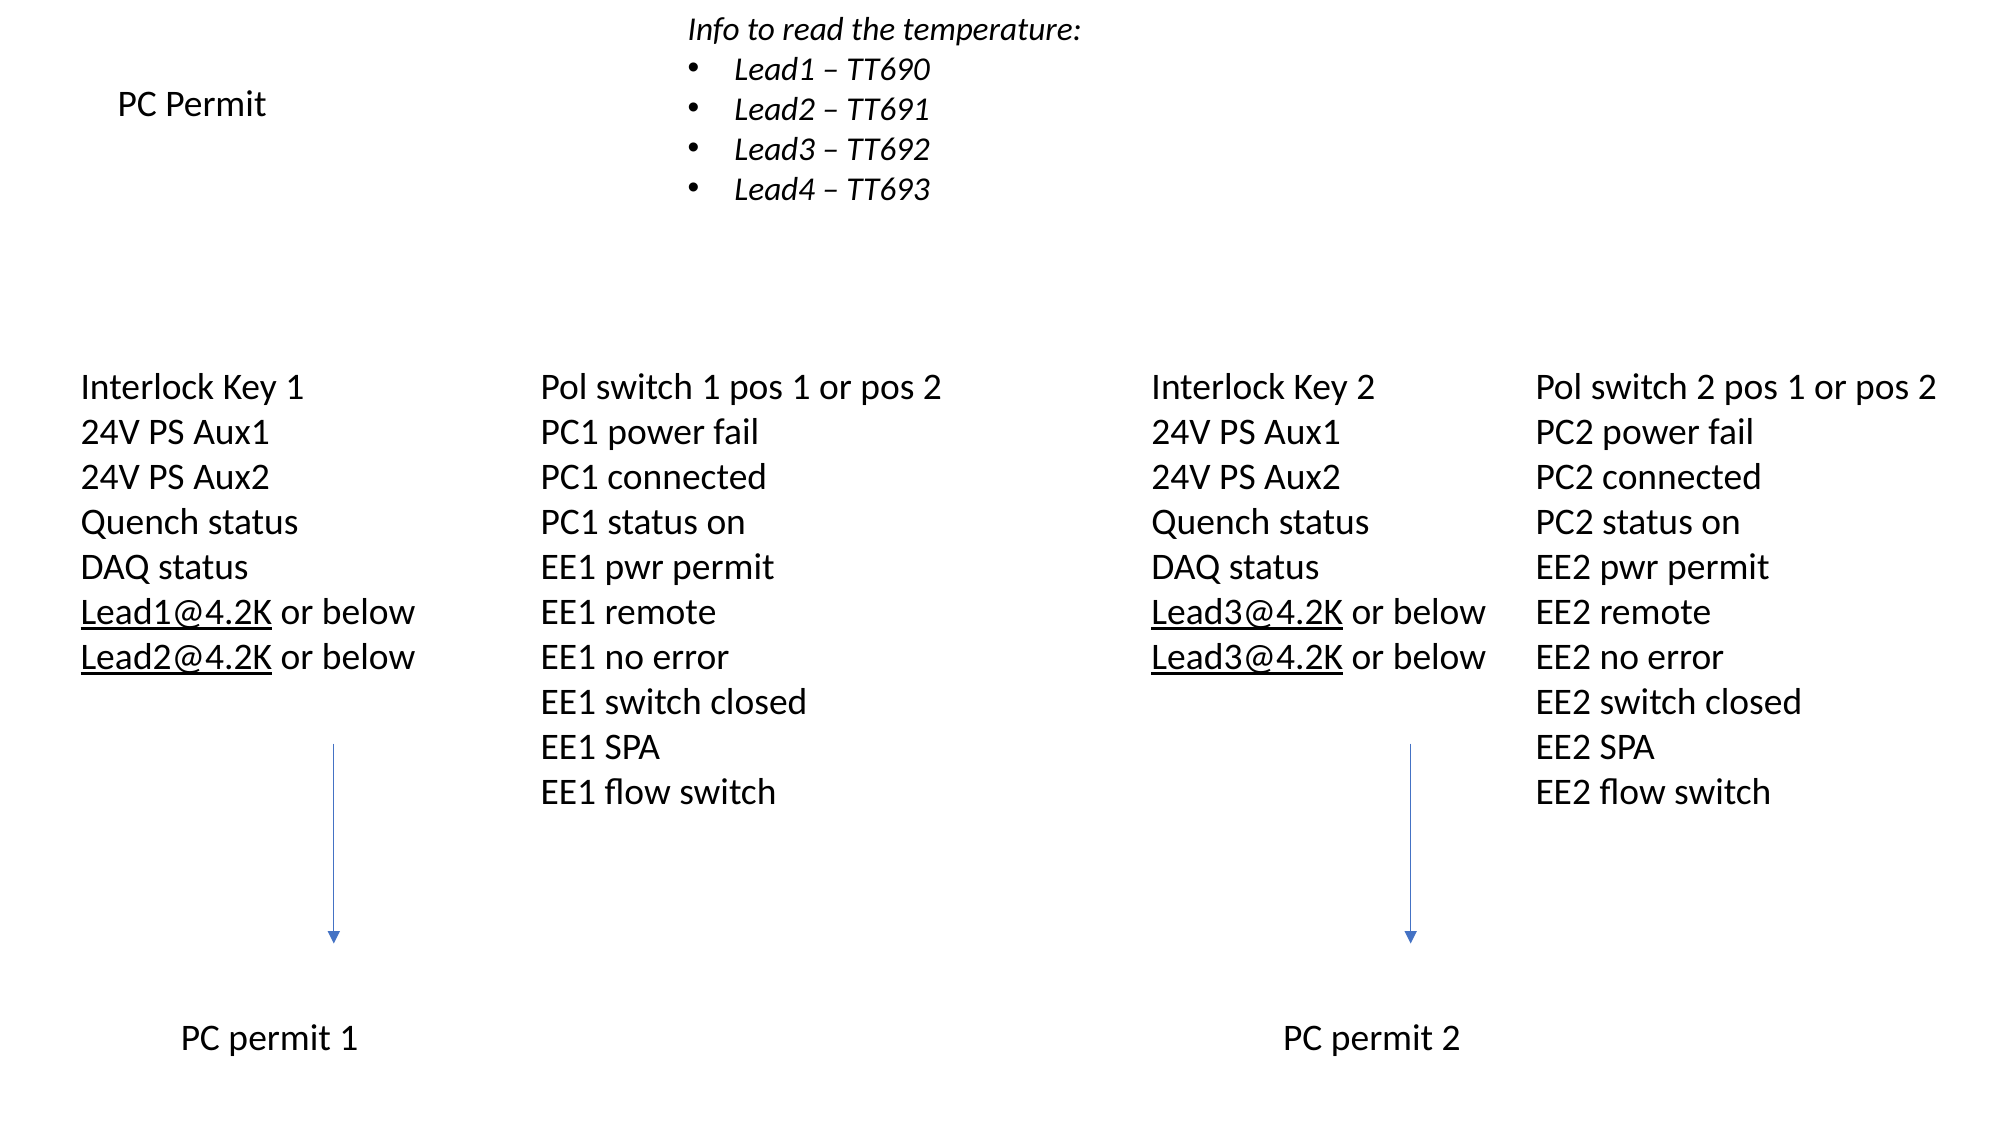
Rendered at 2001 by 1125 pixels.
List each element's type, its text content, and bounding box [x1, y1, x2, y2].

text_box Interlock Key 1 24V PS Aux1 24V PS Aux2 Quench status DAQ status Lead1@4.2K or below Lead2@4.2K or below [65, 354, 440, 685]
text_box Pol switch 1 pos 1 or pos 2 PC1 power fail PC1 connected PC1 status on EE1 pwr permit EE1 remote EE1 no error EE1 switch closed EE1 SPA EE1 flow switch [525, 354, 958, 820]
text_box PC permit 2 [1268, 1006, 1604, 1066]
text_box Pol switch 2 pos 1 or pos 2 PC2 power fail PC2 connected PC2 status on EE2 pwr permit EE2 remote EE2 no error EE2 switch closed EE2 SPA EE2 flow switch [1520, 354, 1953, 820]
text_box PC Permit [102, 71, 282, 132]
text_box Info to read the temperature: Lead1 – TT690 Lead2 – TT691 Lead3 – TT692 Lead4 – TT693 [672, 0, 1519, 215]
text_box PC permit 1 [166, 1006, 502, 1066]
text_box Interlock Key 2 24V PS Aux1 24V PS Aux2 Quench status DAQ status Lead3@4.2K or below Lead3@4.2K or below [1136, 354, 1502, 685]
